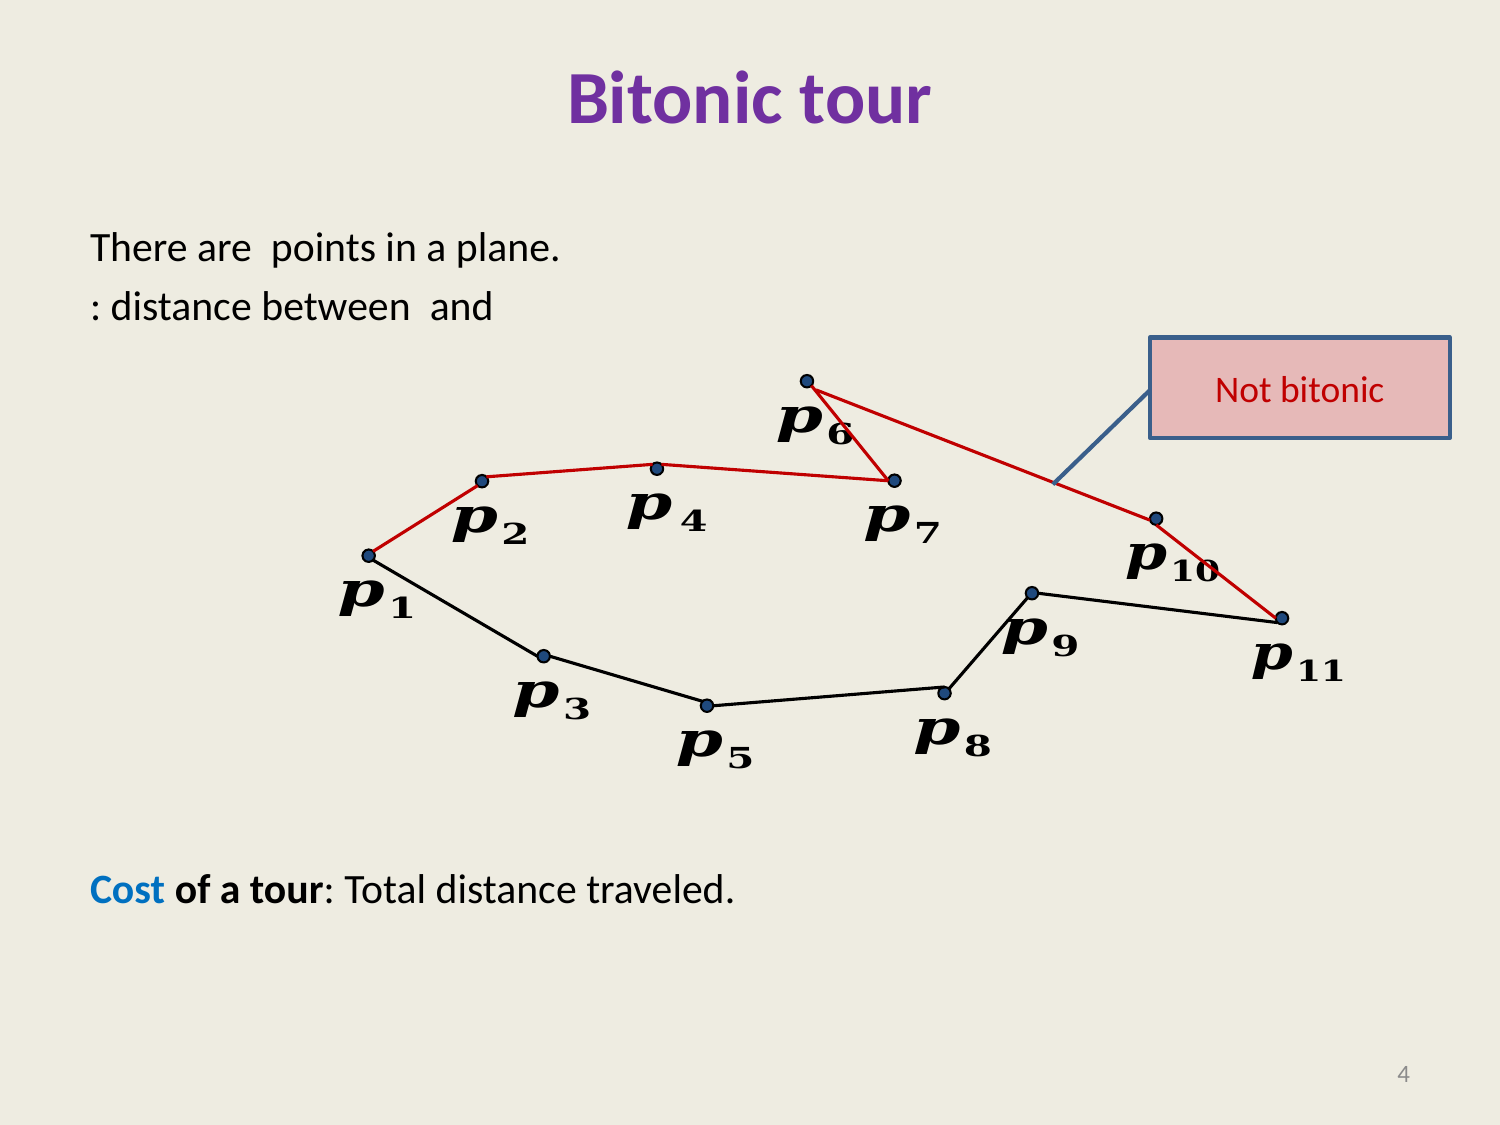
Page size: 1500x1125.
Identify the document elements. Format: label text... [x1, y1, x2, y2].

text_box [713, 686, 945, 706]
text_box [549, 655, 703, 702]
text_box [811, 385, 889, 463]
title Bitonic tour [75, 45, 1425, 233]
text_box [661, 464, 889, 481]
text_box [337, 374, 1349, 776]
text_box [948, 597, 1028, 690]
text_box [1038, 592, 1278, 623]
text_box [372, 485, 478, 552]
text_box Not bitonic [1148, 335, 1452, 440]
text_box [1155, 524, 1276, 591]
slide_number 4 [1074, 1042, 1425, 1103]
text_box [372, 559, 538, 657]
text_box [486, 464, 653, 478]
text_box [815, 389, 1151, 521]
